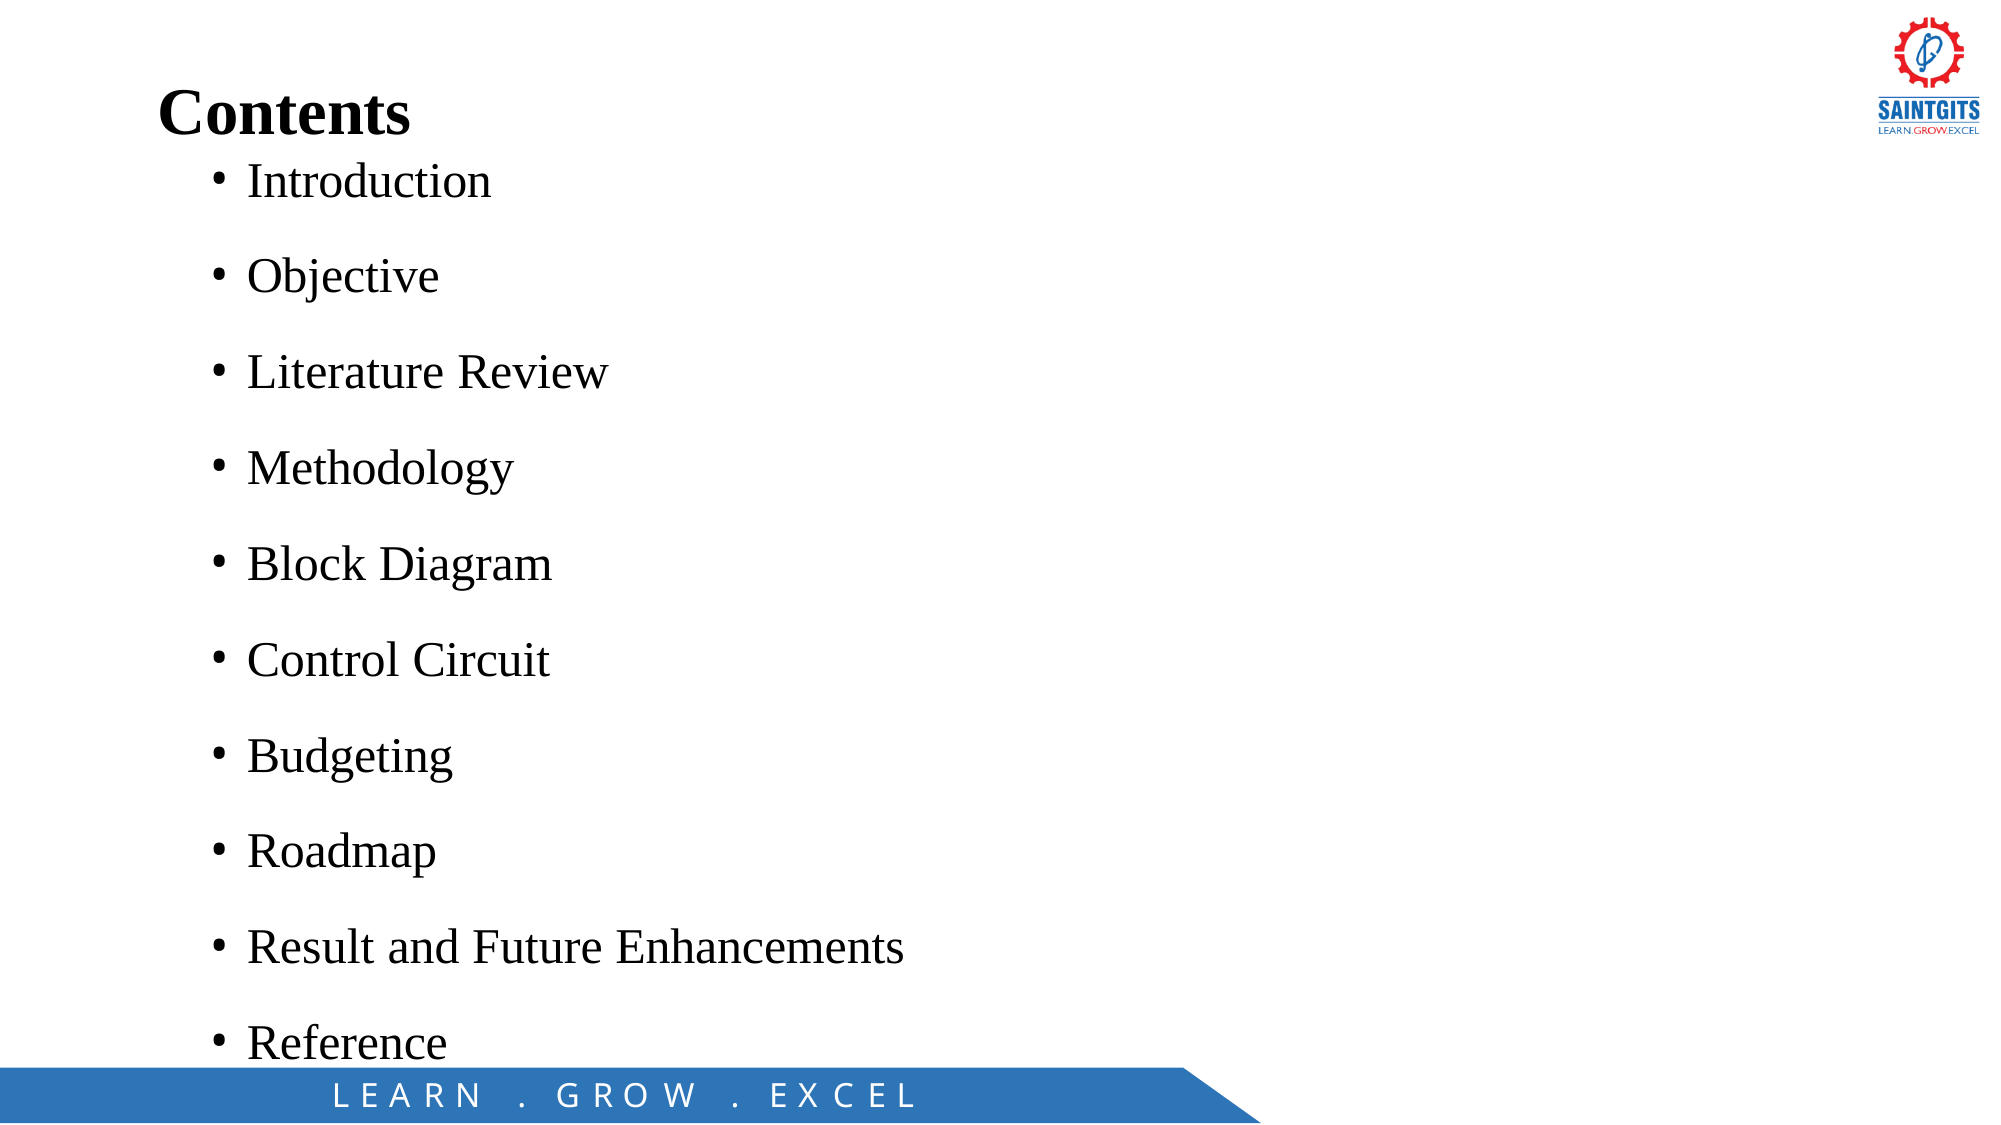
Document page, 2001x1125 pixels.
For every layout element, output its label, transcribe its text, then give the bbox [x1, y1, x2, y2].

text_box . [515, 1074, 527, 1115]
slide_number G R O W [553, 1074, 699, 1125]
text_box . [728, 1074, 740, 1115]
picture [1878, 17, 1980, 134]
text_box Introduction Objective Literature Review Methodology Block Diagram Control Circuit Budgeting Roadmap Result and Future Enhancements Reference [207, 144, 909, 1070]
text_box L E A R N [329, 1074, 486, 1115]
footer E X C E L [767, 1074, 918, 1125]
title Contents [155, 65, 416, 256]
